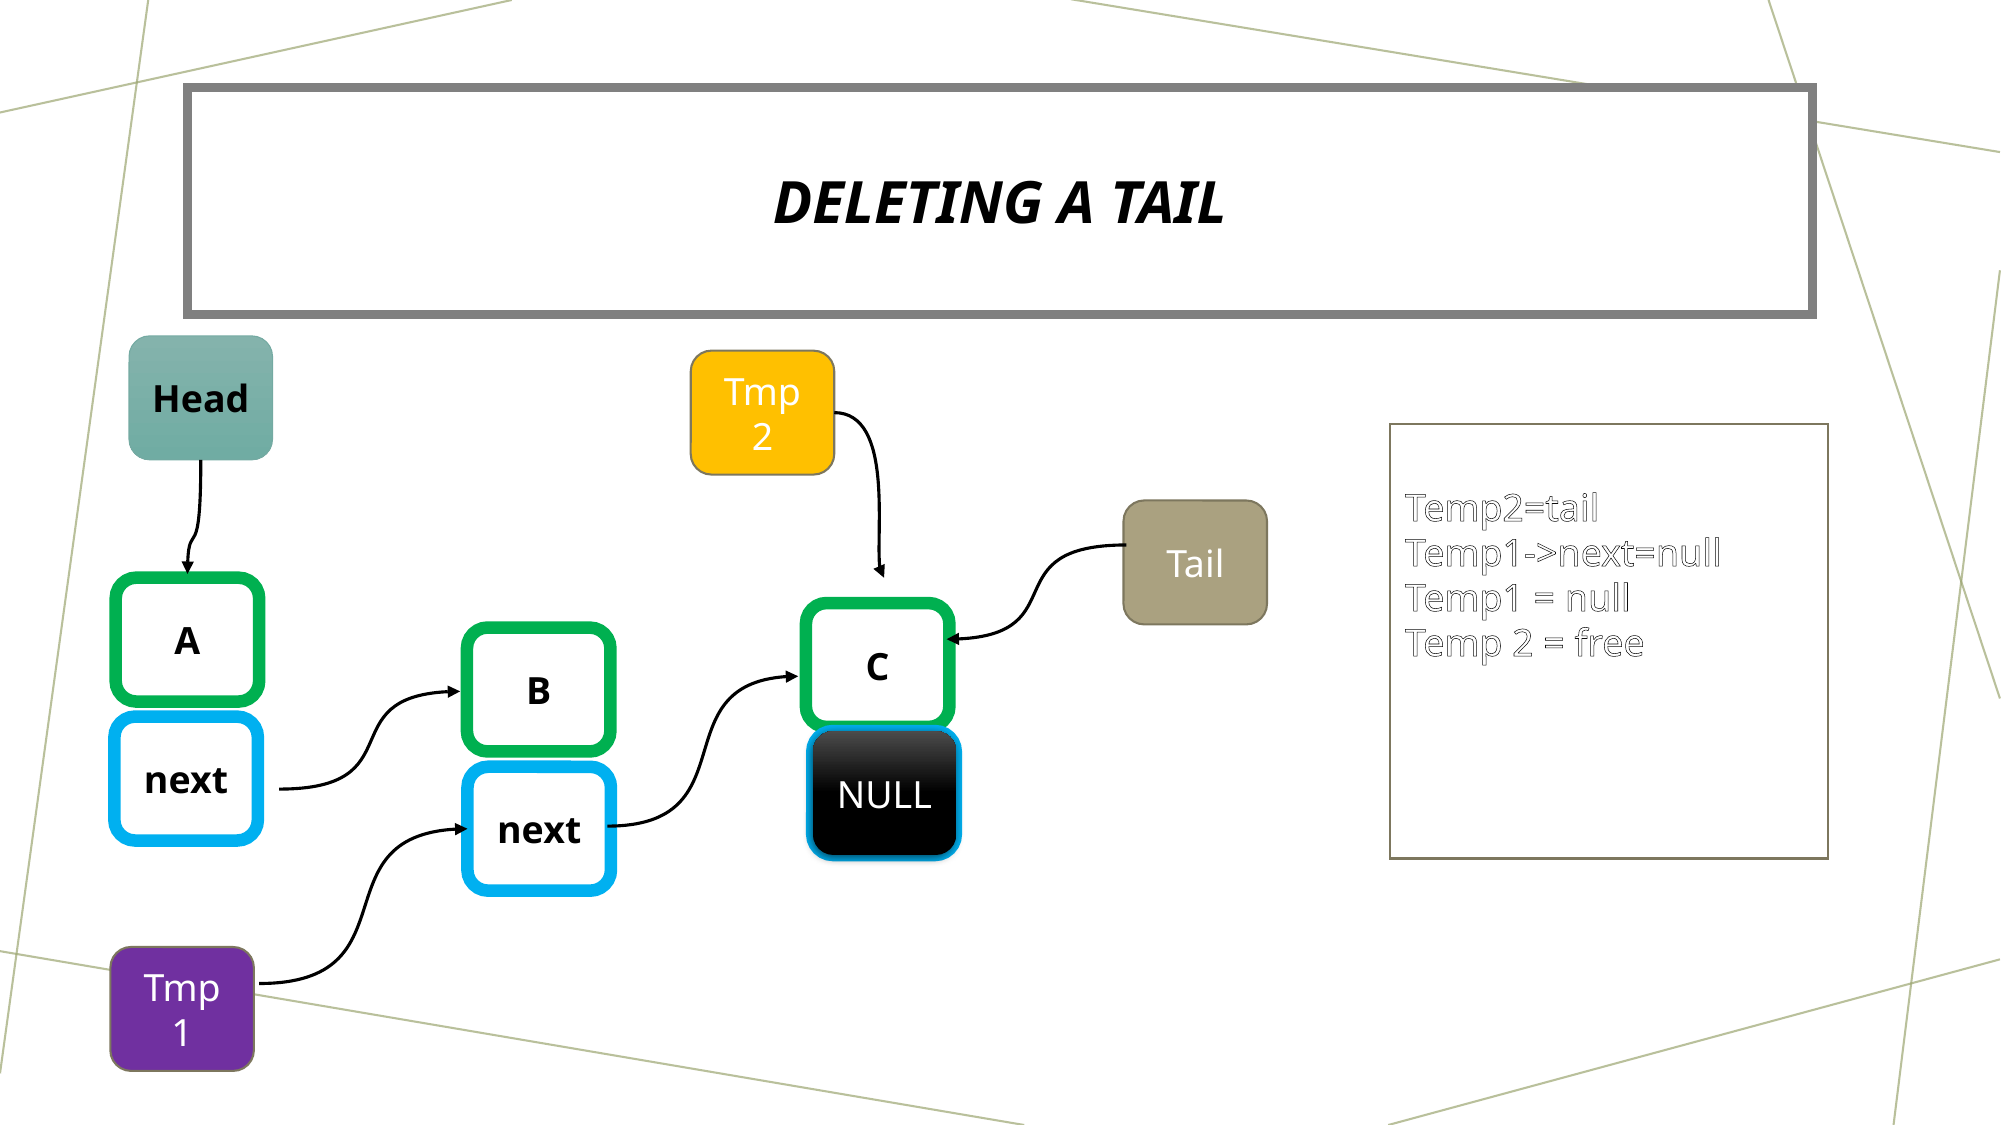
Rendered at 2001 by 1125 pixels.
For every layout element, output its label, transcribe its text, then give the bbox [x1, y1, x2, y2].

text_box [834, 412, 885, 578]
text_box Head [128, 335, 274, 461]
text_box Tmp 1 [109, 945, 255, 1072]
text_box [137, 510, 252, 524]
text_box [946, 544, 1127, 640]
text_box Tmp 2 [689, 349, 836, 476]
text_box NULL [812, 731, 957, 856]
text_box next [466, 765, 613, 892]
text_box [607, 676, 799, 827]
text_box Tail [1122, 499, 1269, 626]
text_box Temp2=tail Temp1->next=null Temp1 = null Temp 2 = free [1389, 423, 1829, 860]
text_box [259, 828, 468, 984]
text_box next [113, 715, 259, 842]
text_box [279, 691, 461, 790]
text_box B [465, 626, 612, 753]
title Deleting a tail [186, 86, 1813, 315]
text_box A [114, 576, 261, 703]
text_box C [804, 601, 951, 728]
